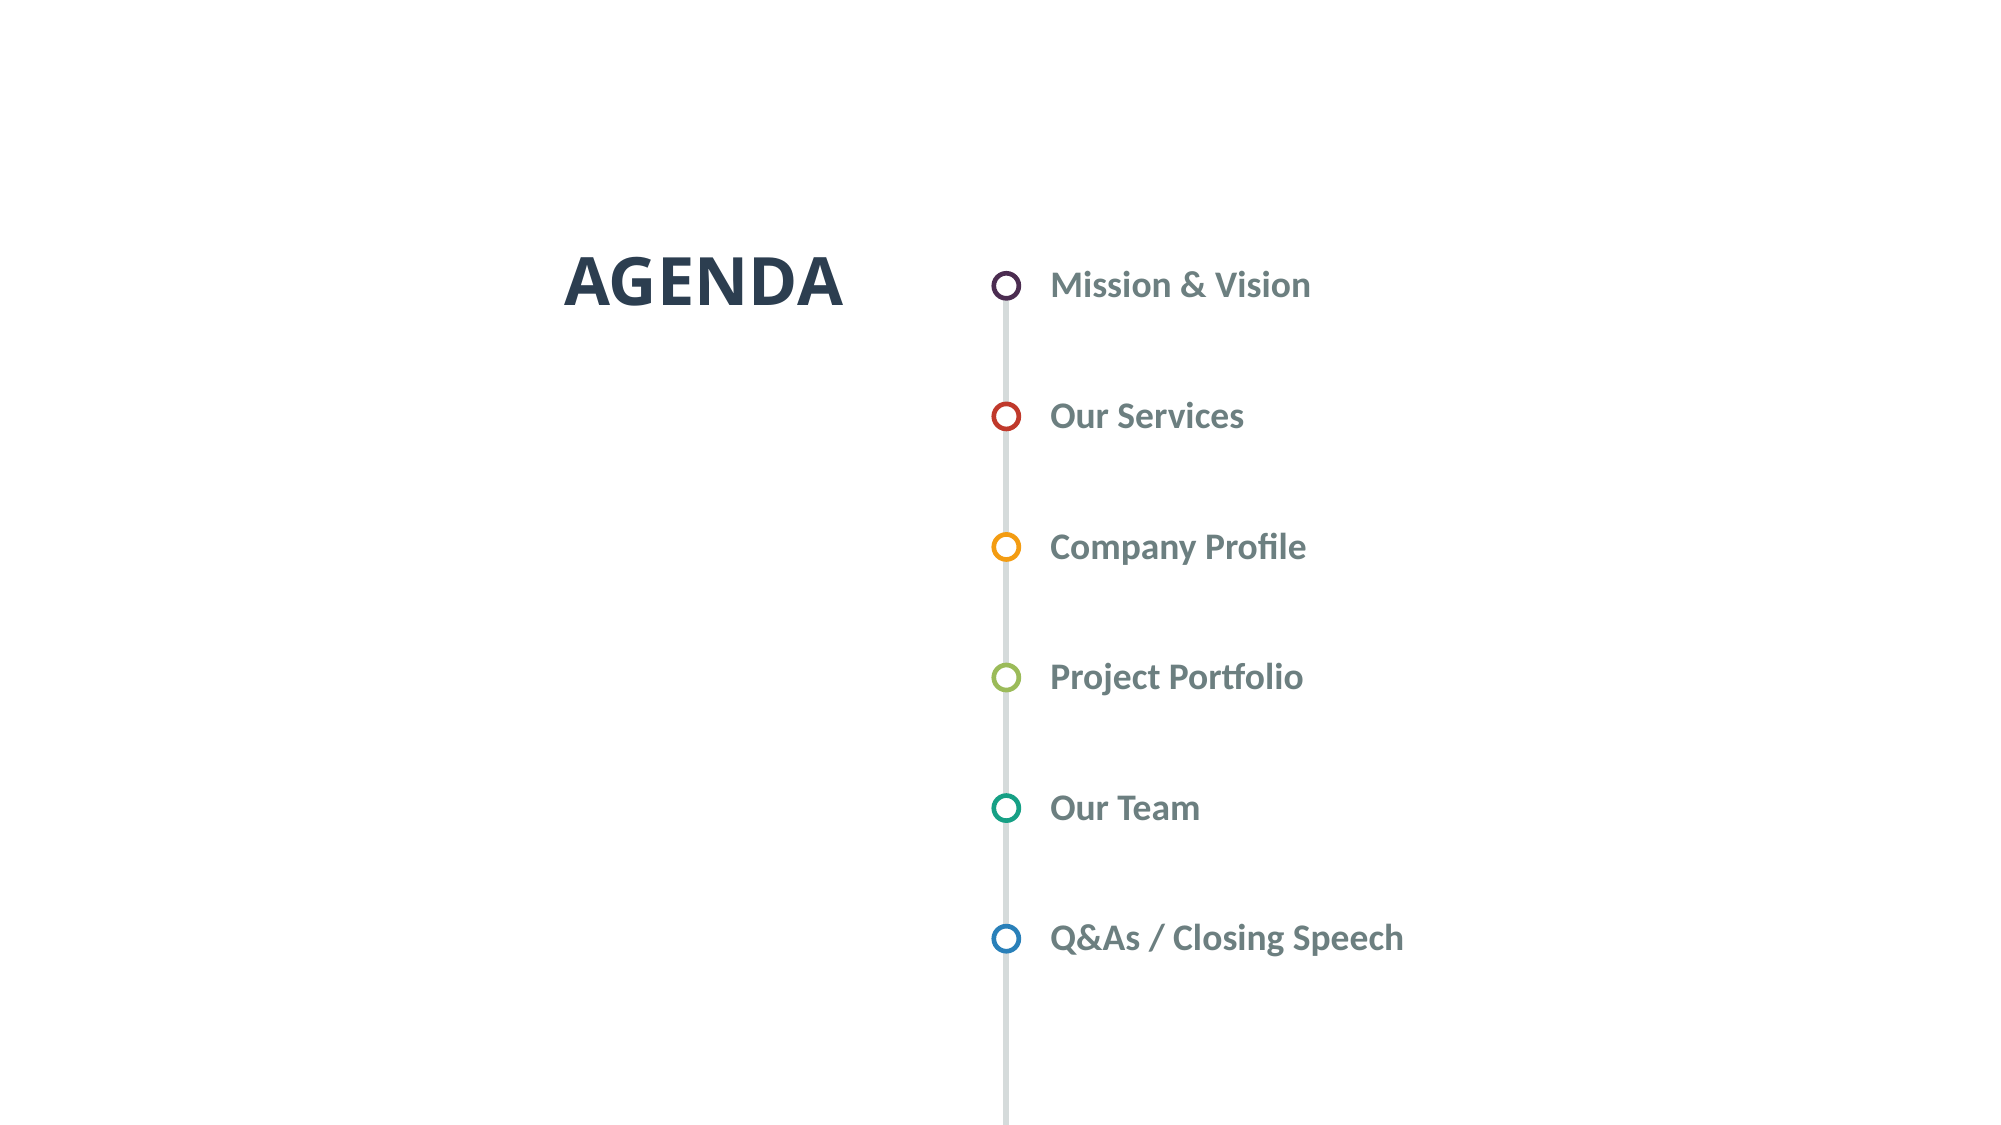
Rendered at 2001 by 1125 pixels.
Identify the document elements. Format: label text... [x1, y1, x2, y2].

text_box Company Profile [1035, 511, 1701, 583]
text_box Our Services [1035, 381, 1701, 452]
text_box [991, 794, 1001, 822]
text_box Q&As / Closing Speech [1035, 903, 1701, 974]
text_box [1010, 924, 1021, 953]
text_box Agenda [466, 231, 858, 326]
text_box [991, 271, 1021, 300]
text_box Project Portfolio [1035, 642, 1701, 713]
text_box [991, 533, 1001, 561]
text_box [991, 925, 1001, 953]
text_box [991, 402, 1001, 430]
text_box [1010, 402, 1021, 431]
text_box [1010, 793, 1021, 823]
text_box [1010, 532, 1021, 562]
text_box Mission & Vision [1035, 250, 1701, 321]
text_box [1010, 663, 1021, 692]
text_box Our Team [1035, 772, 1701, 844]
text_box [991, 663, 1001, 692]
